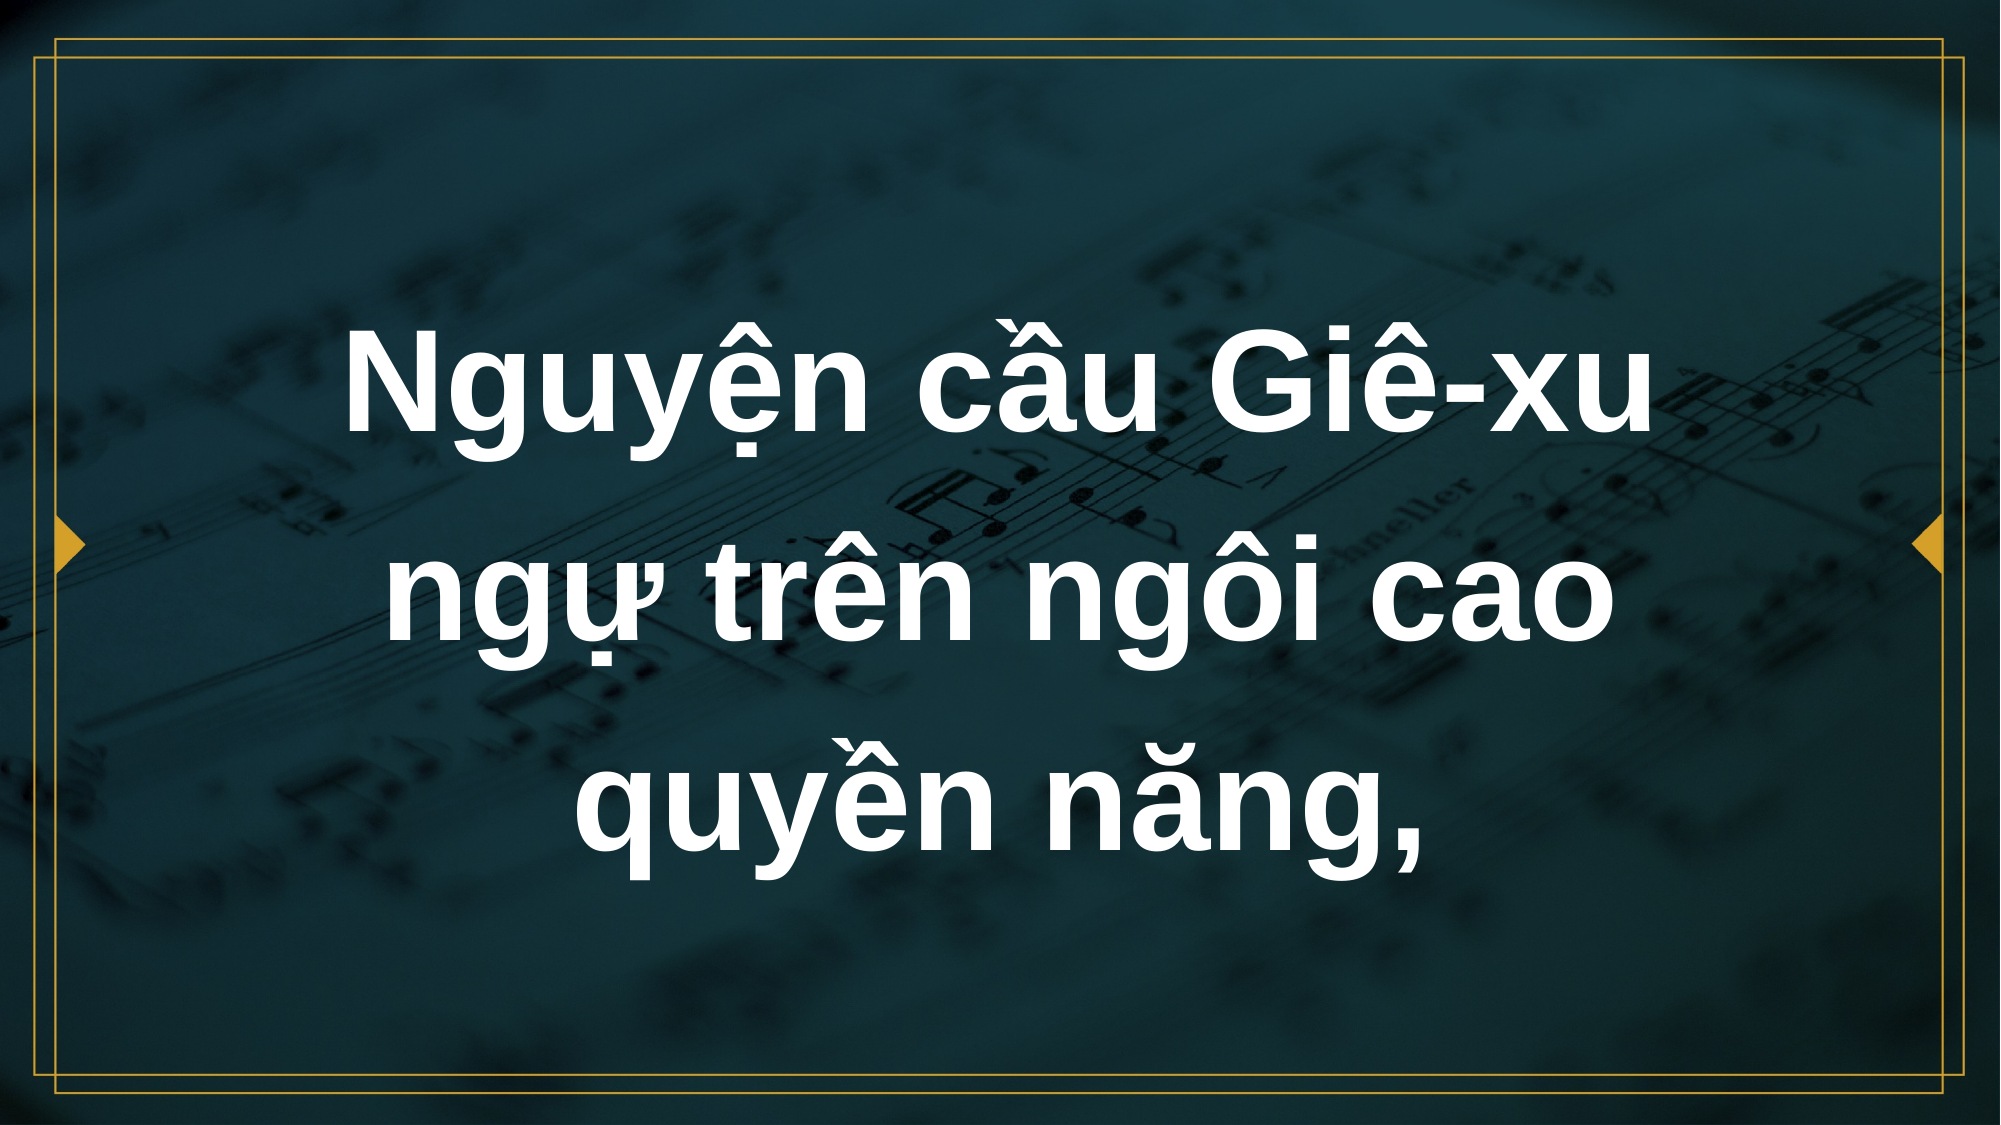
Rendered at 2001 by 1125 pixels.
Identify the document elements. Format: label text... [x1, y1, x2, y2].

picture [0, 0, 2000, 1125]
title Nguyện cầu Giê-xu ngự trên ngôi cao quyền năng, [55, 53, 1945, 1077]
